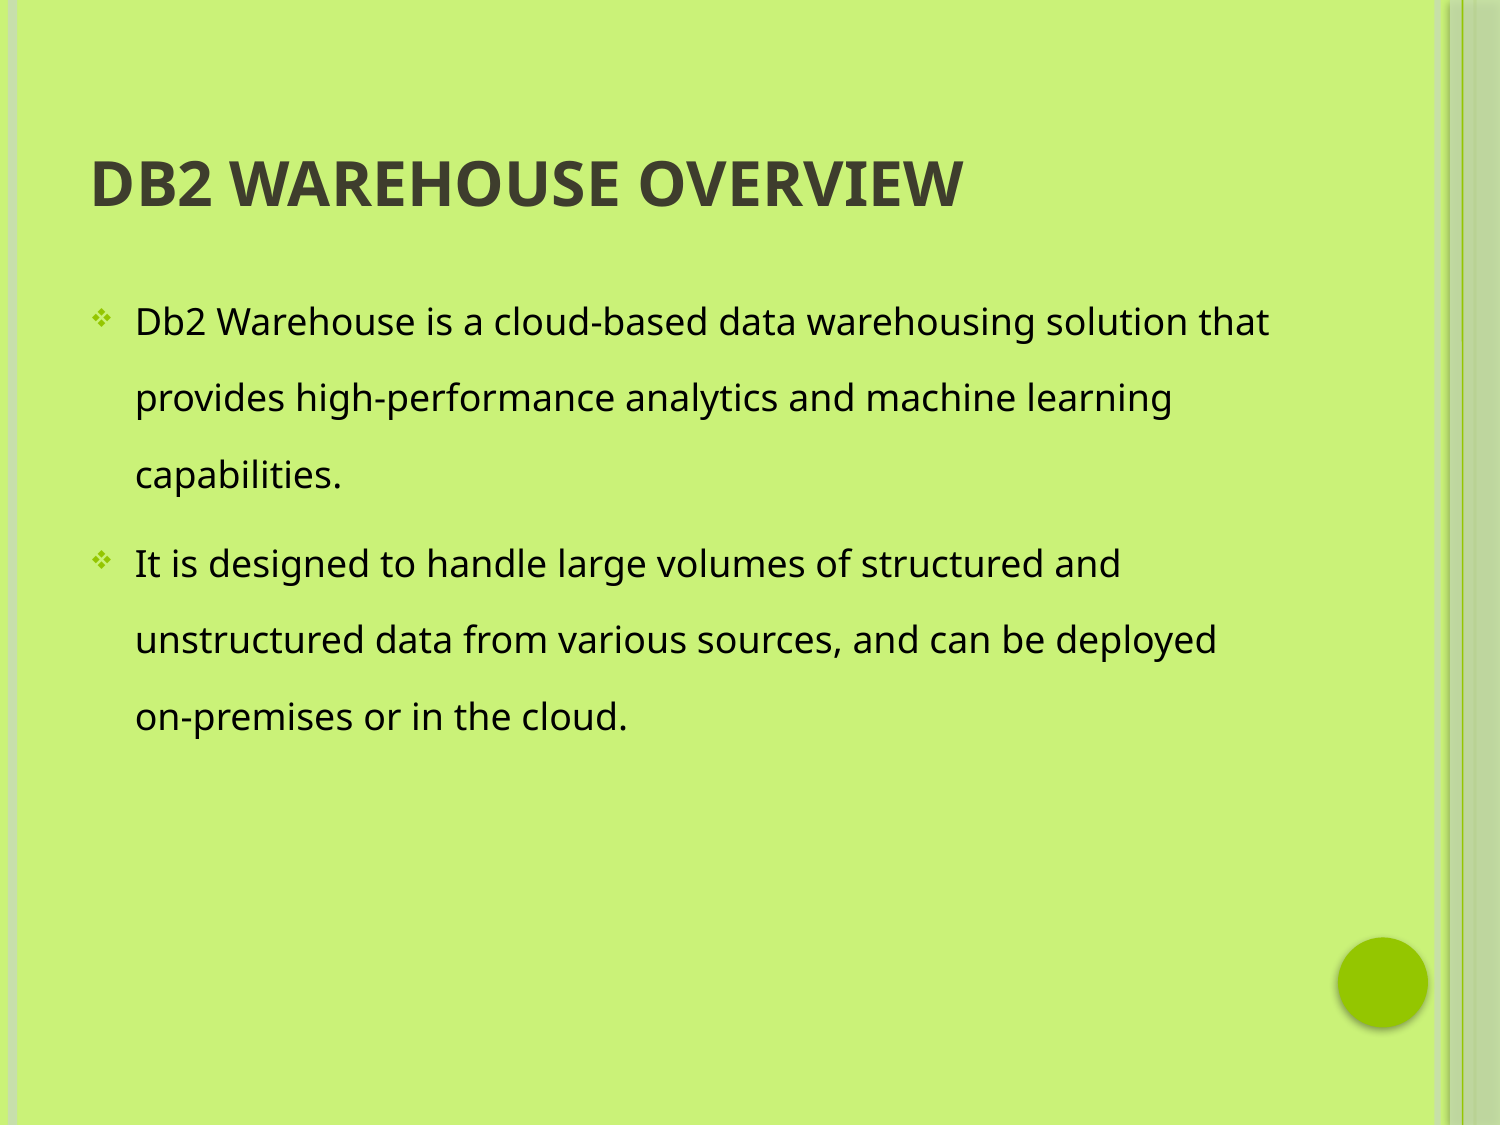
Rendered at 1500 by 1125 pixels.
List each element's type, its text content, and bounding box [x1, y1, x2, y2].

list Db2 Warehouse is a cloud-based data warehousing solution that provides high-performance analytics and machine learning capabilities. It is designed to handle large volumes of structured and unstructured data from various sources, and can be deployed on-premises or in the cloud. [75, 262, 1300, 1062]
title Db2 Warehouse Overview [75, 45, 1300, 233]
